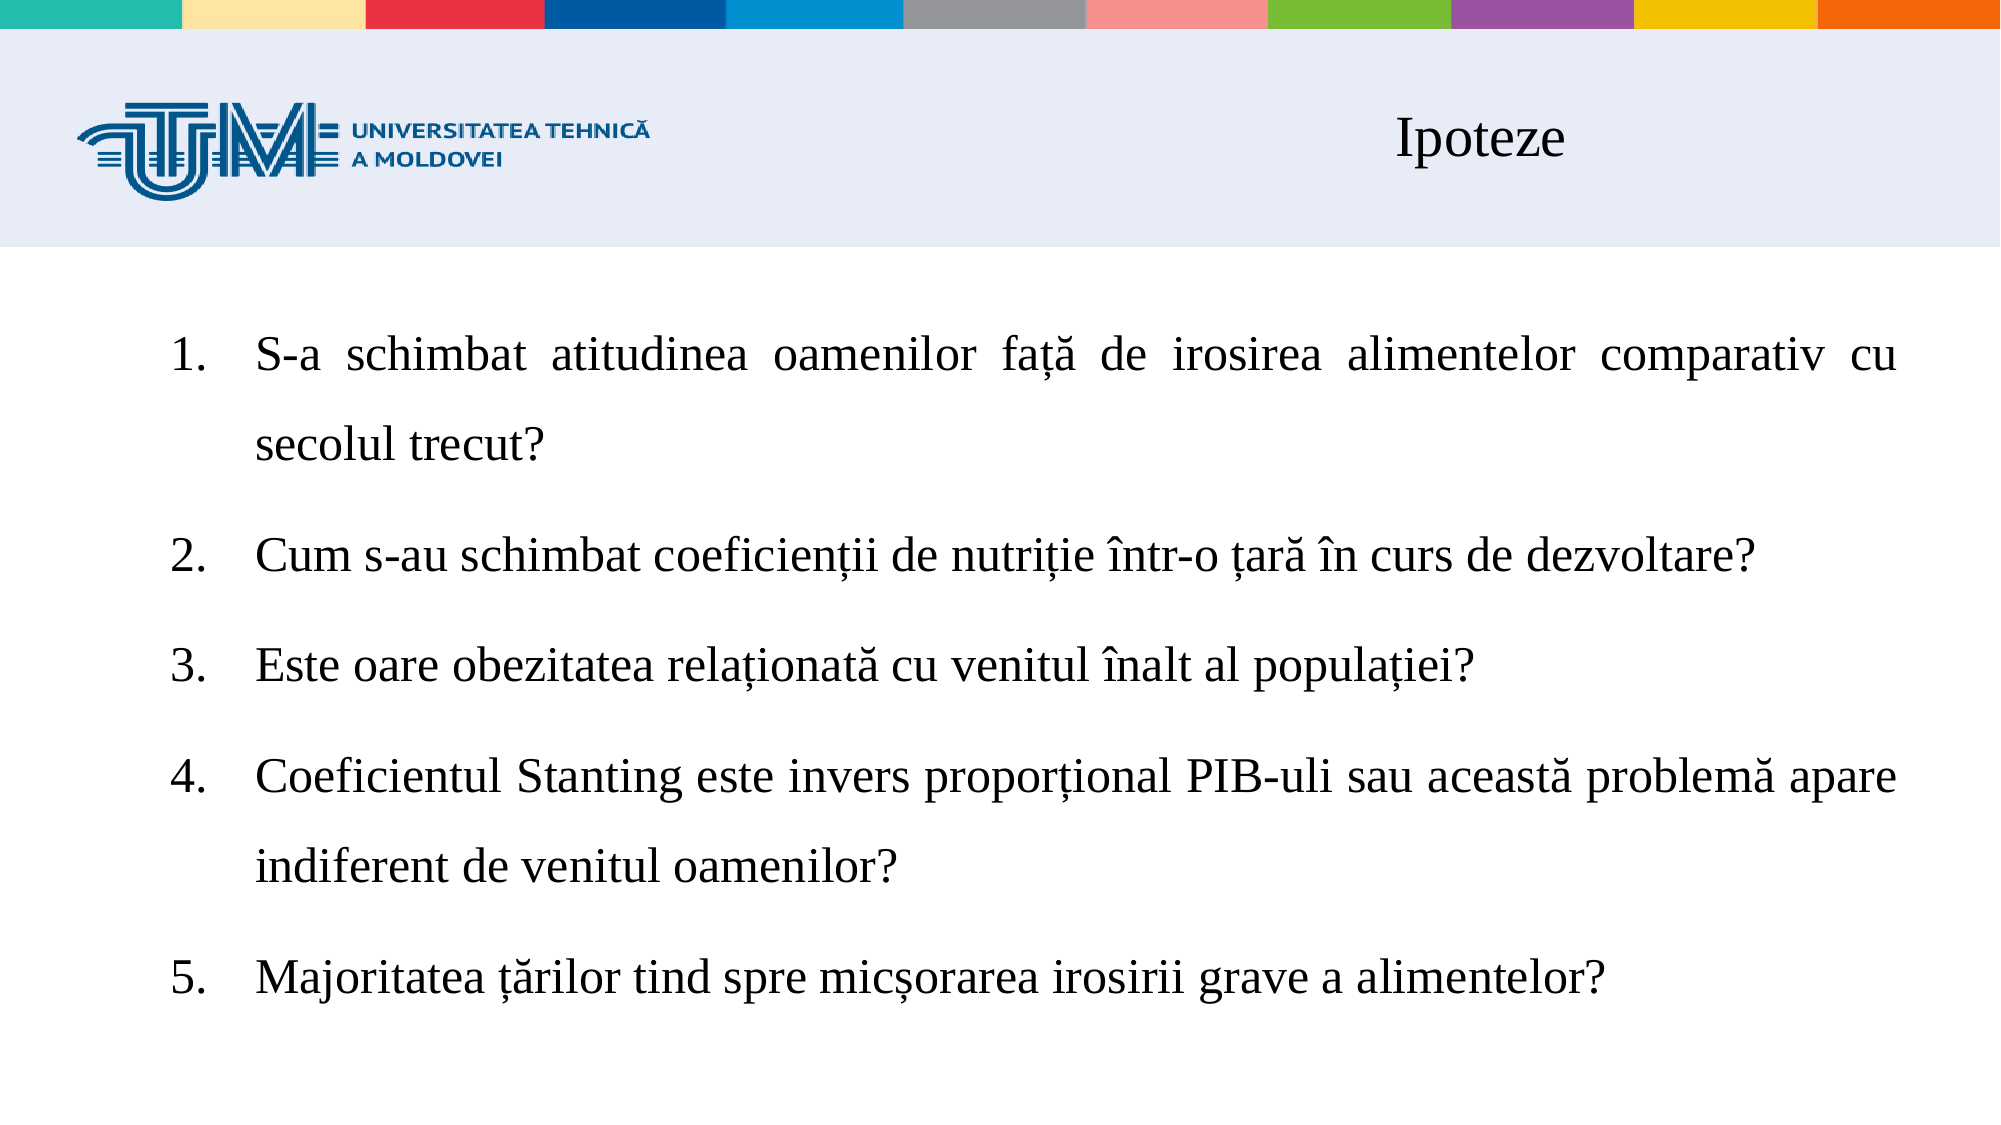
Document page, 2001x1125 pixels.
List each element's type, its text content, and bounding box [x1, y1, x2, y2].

title Ipoteze [1337, 50, 1625, 225]
list S-a schimbat atitudinea oamenilor față de irosirea alimentelor comparativ cu secolul trecut? Cum s-au schimbat coeficienții de nutriție într-o țară în curs de dezvoltare? Este oare obezitatea relaționată cu venitul înalt al populației? Coeficientul Stanting este invers proporțional PIB-uli sau această problemă apare indiferent de venitul oamenilor? Majoritatea țărilor tind spre micșorarea irosirii grave a alimentelor? [99, 282, 1915, 1049]
picture [0, 0, 2001, 1125]
